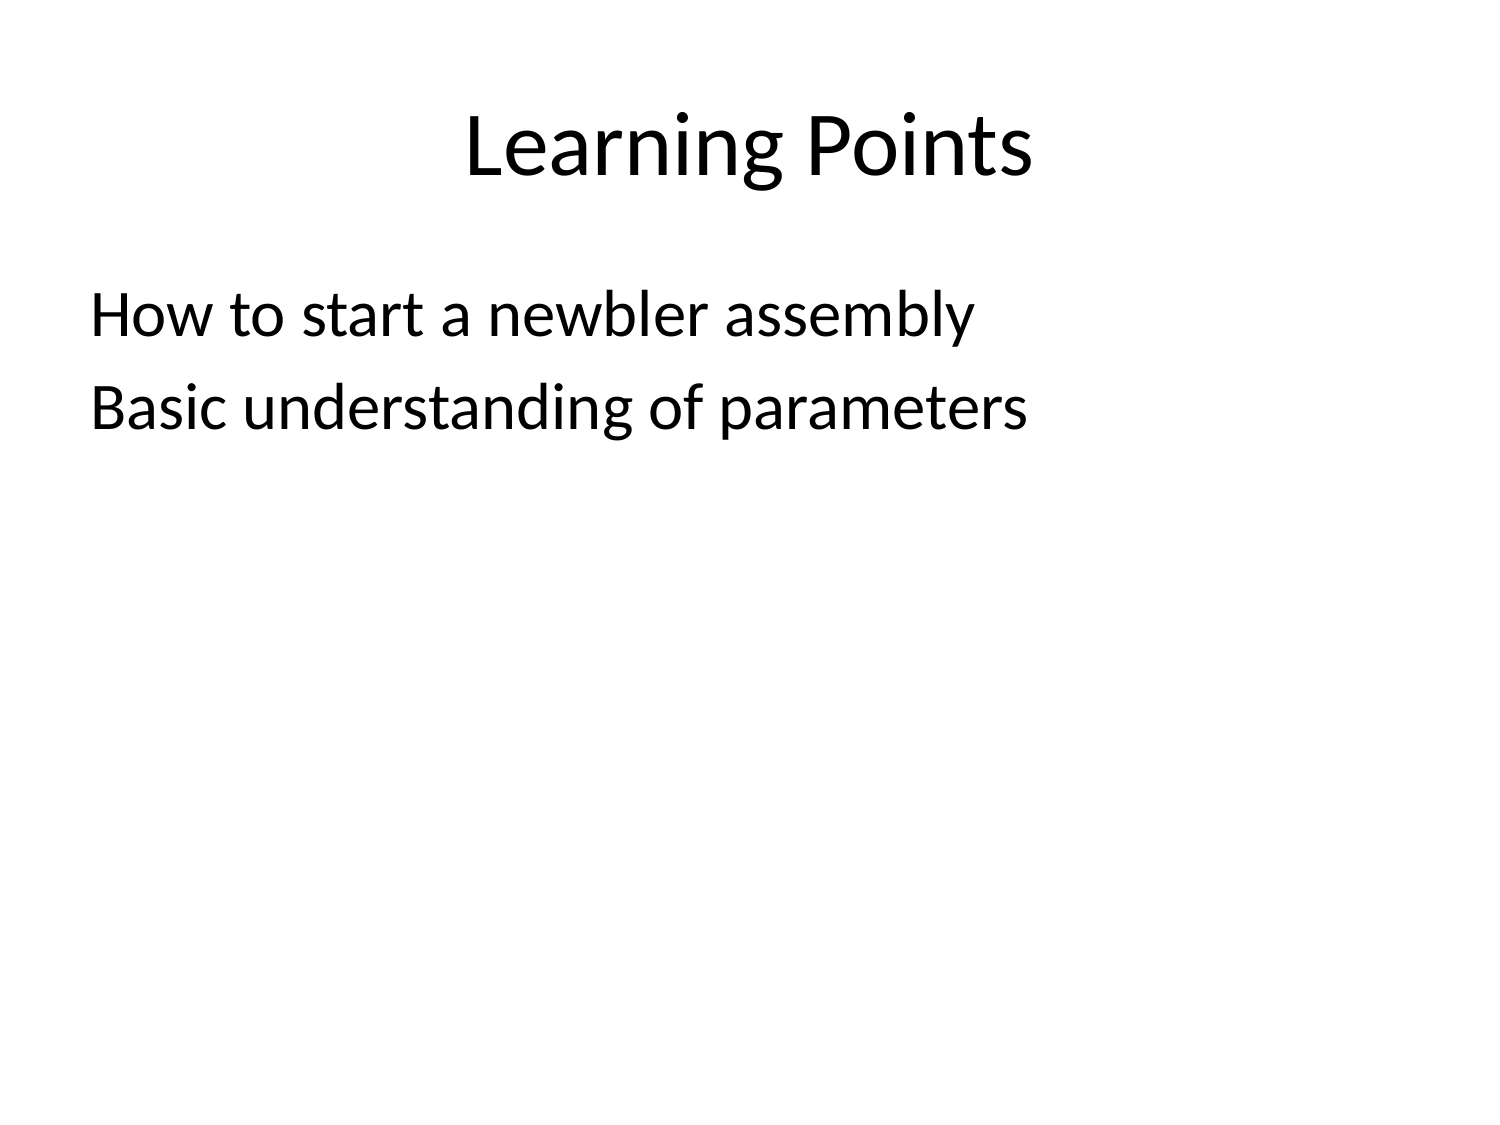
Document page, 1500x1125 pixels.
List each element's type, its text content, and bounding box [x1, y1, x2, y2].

title Learning Points [75, 45, 1425, 233]
list How to start a newbler assembly Basic understanding of parameters [75, 262, 1425, 1005]
